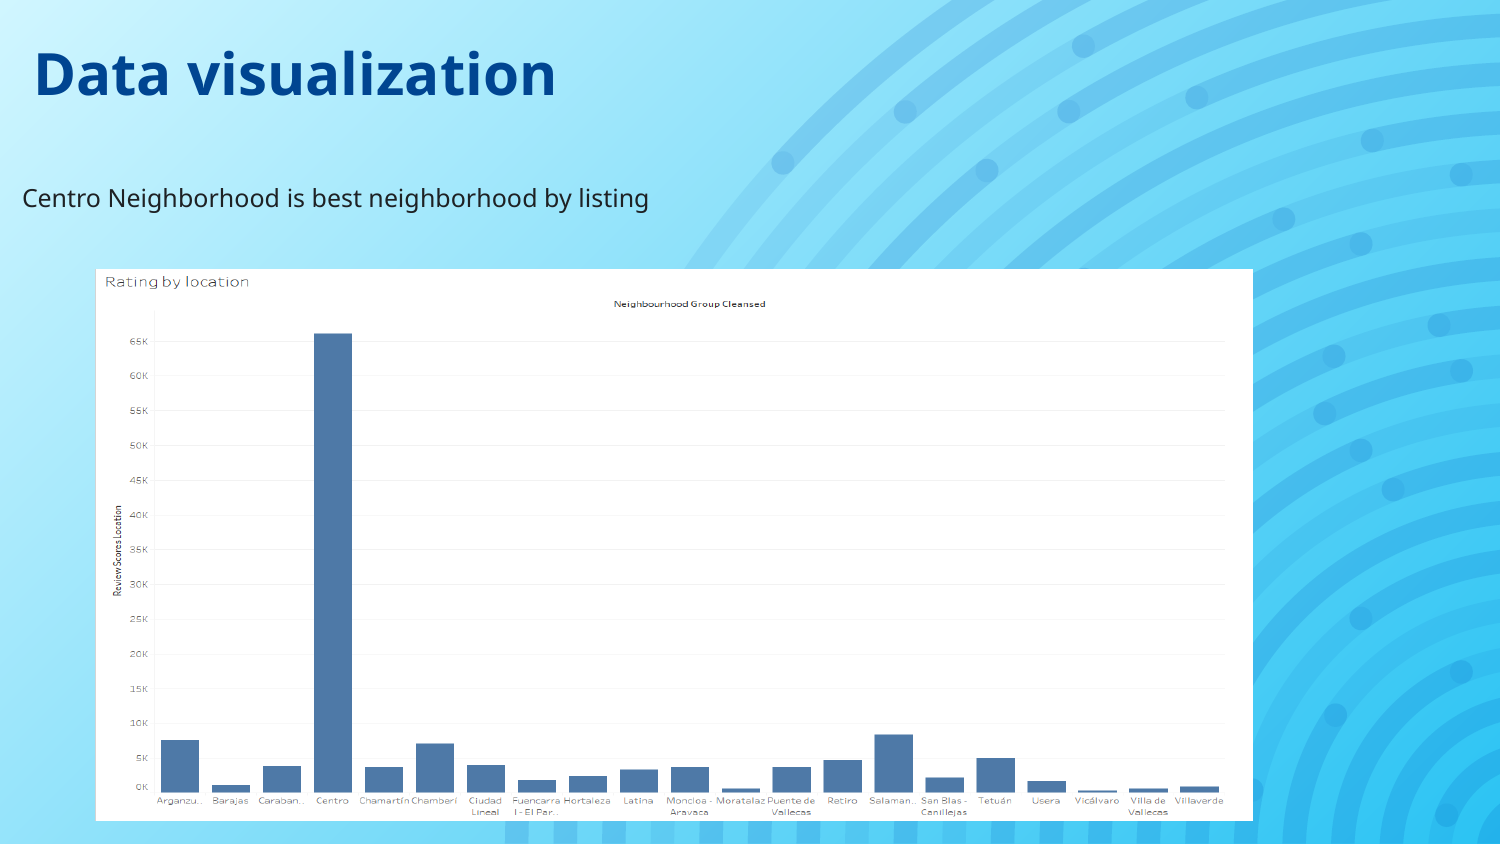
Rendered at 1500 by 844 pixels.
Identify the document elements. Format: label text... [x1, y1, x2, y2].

title Data visualization [3, 4, 1286, 109]
subtitle Centro Neighborhood is best neighborhood by listing [3, 122, 1438, 844]
picture [95, 268, 1254, 821]
